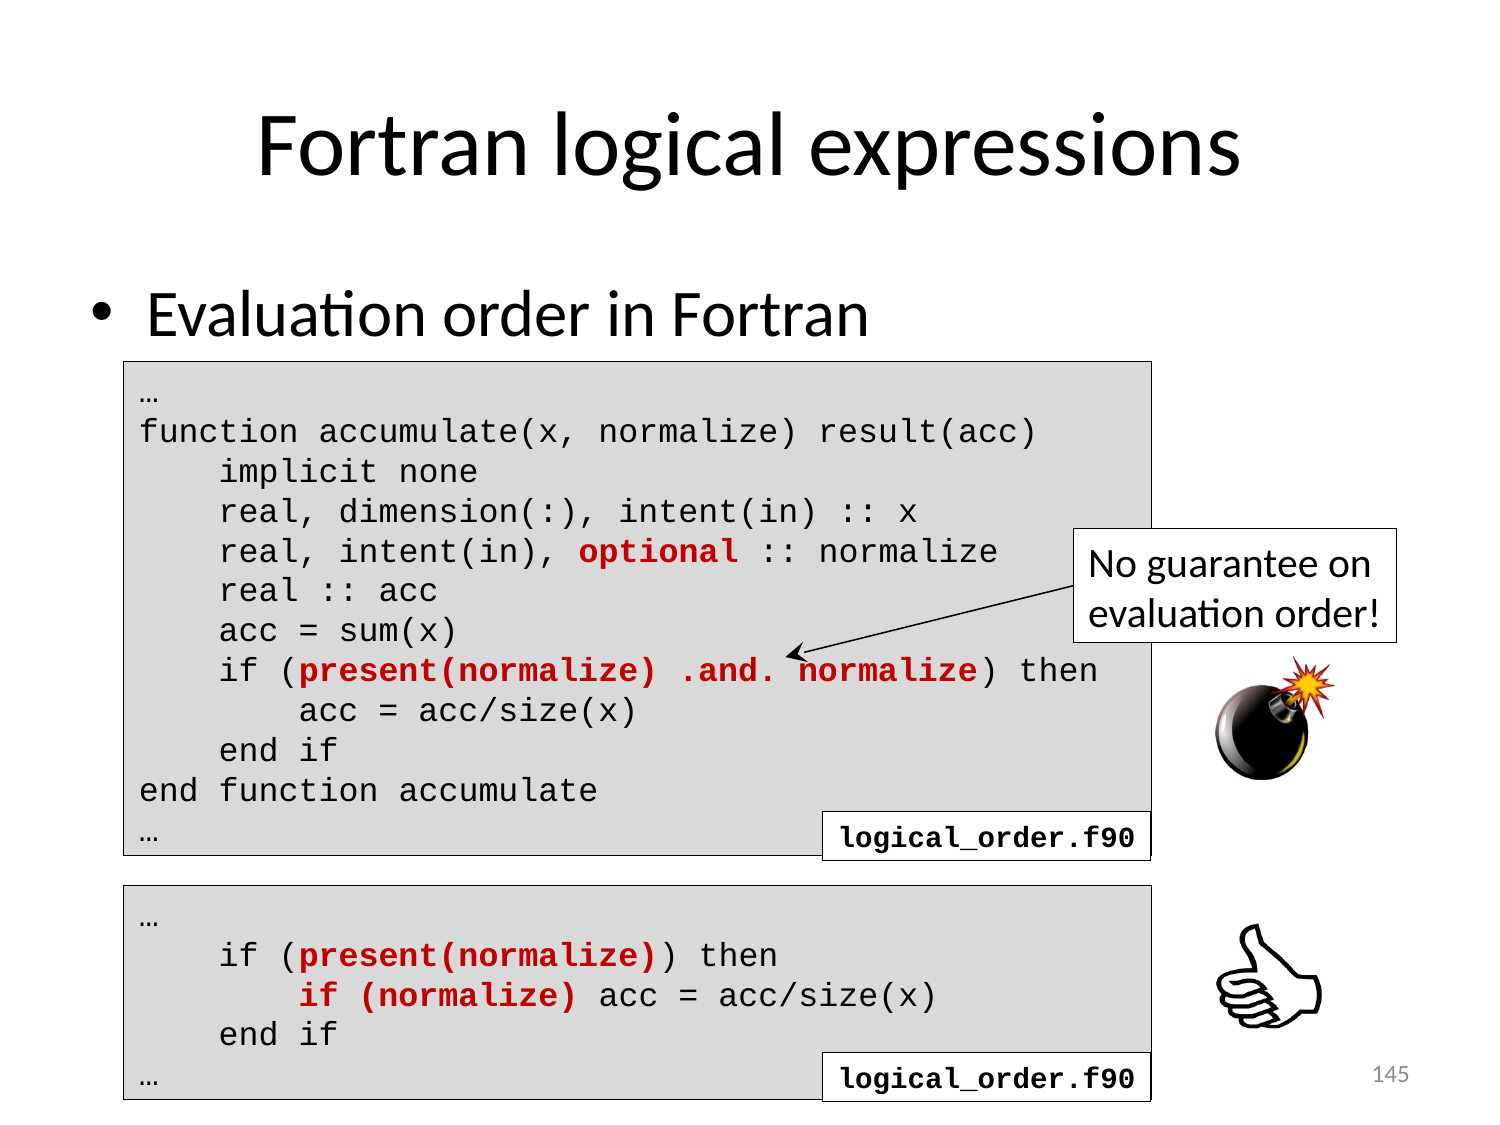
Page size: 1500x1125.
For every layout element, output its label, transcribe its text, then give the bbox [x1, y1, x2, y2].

picture [1214, 656, 1336, 781]
title Fortran logical expressions [75, 45, 1425, 233]
slide_number 145 [1156, 1042, 1425, 1103]
list Evaluation order in Fortran [75, 262, 1425, 1005]
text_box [123, 361, 1152, 862]
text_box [123, 885, 1152, 1103]
picture [1214, 921, 1322, 1029]
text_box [785, 528, 1399, 658]
